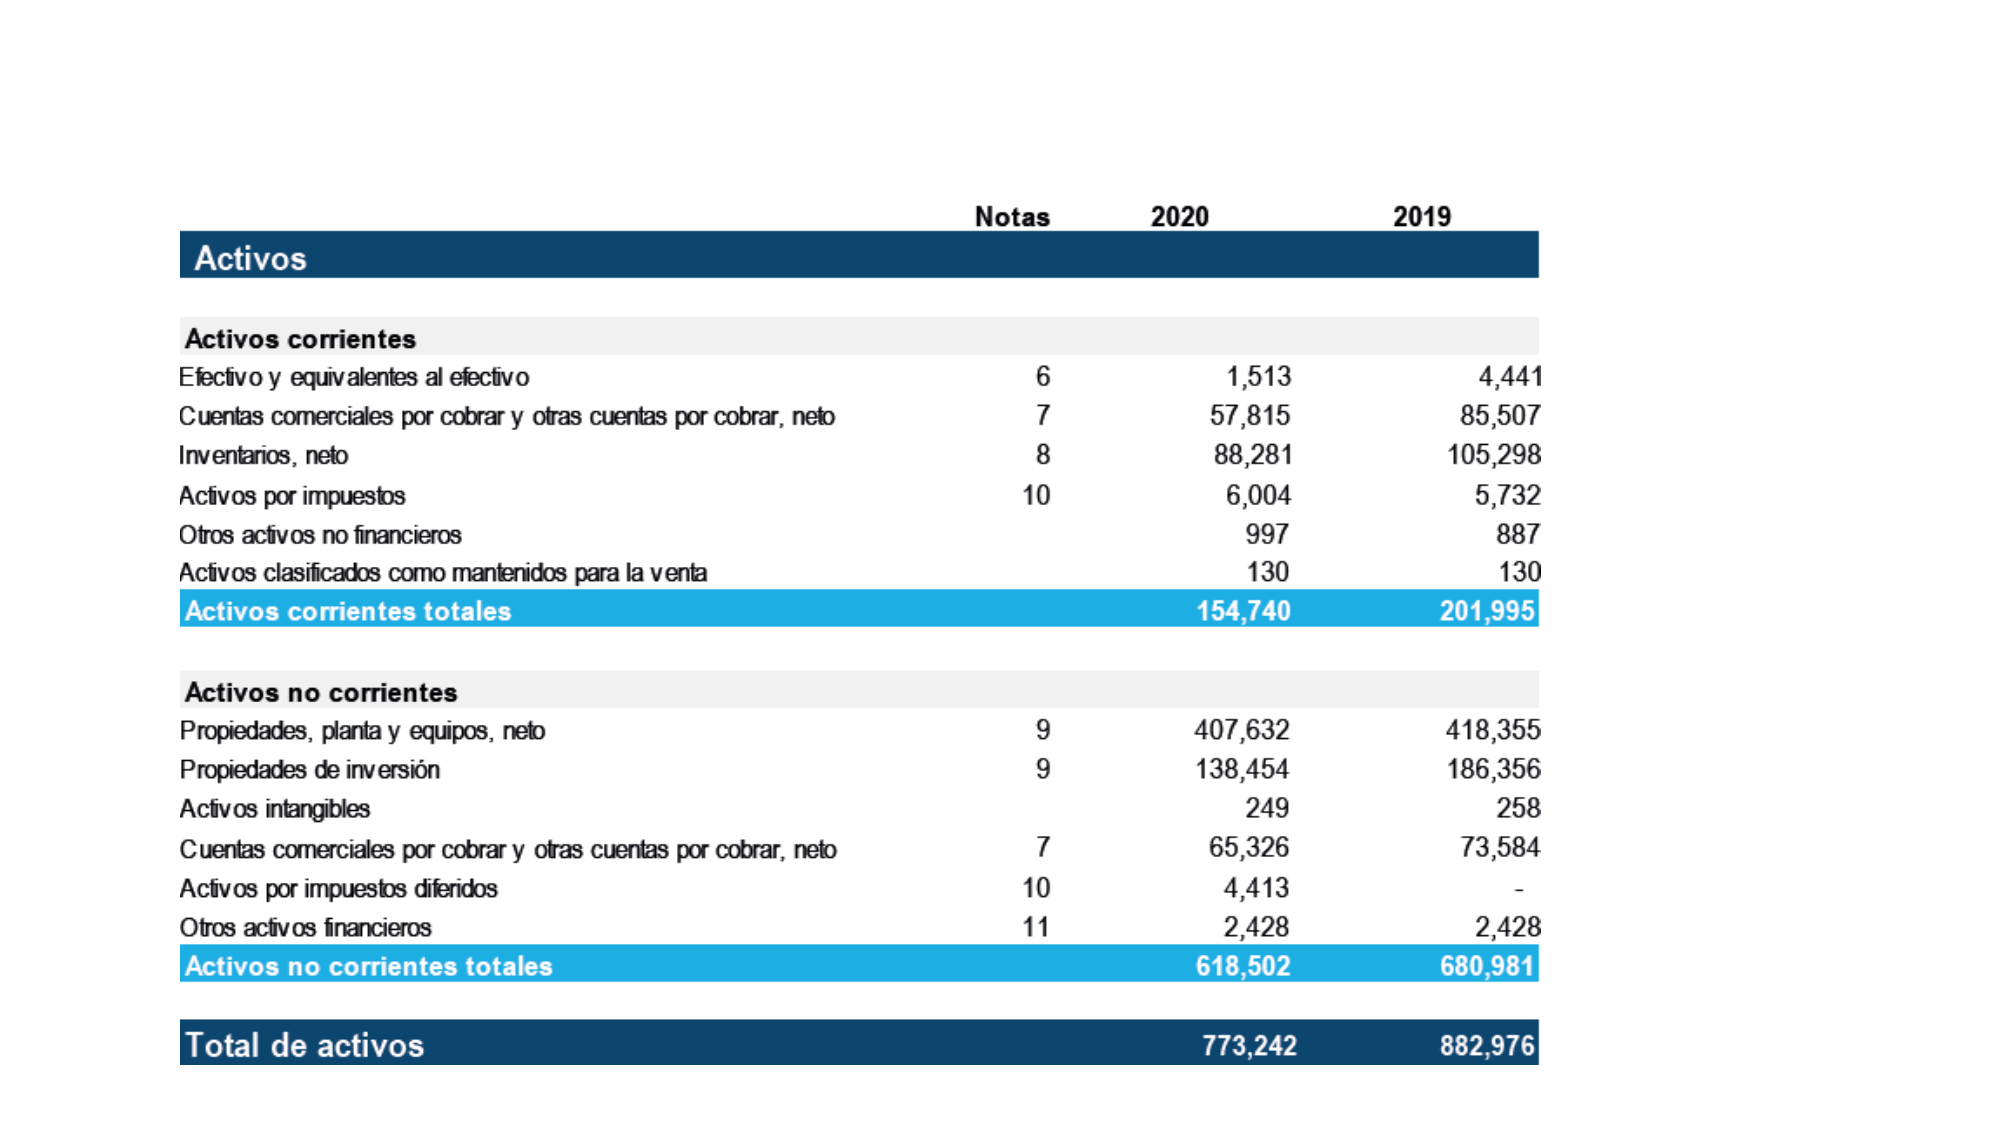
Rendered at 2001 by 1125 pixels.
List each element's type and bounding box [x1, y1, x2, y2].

picture [179, 189, 1541, 1065]
